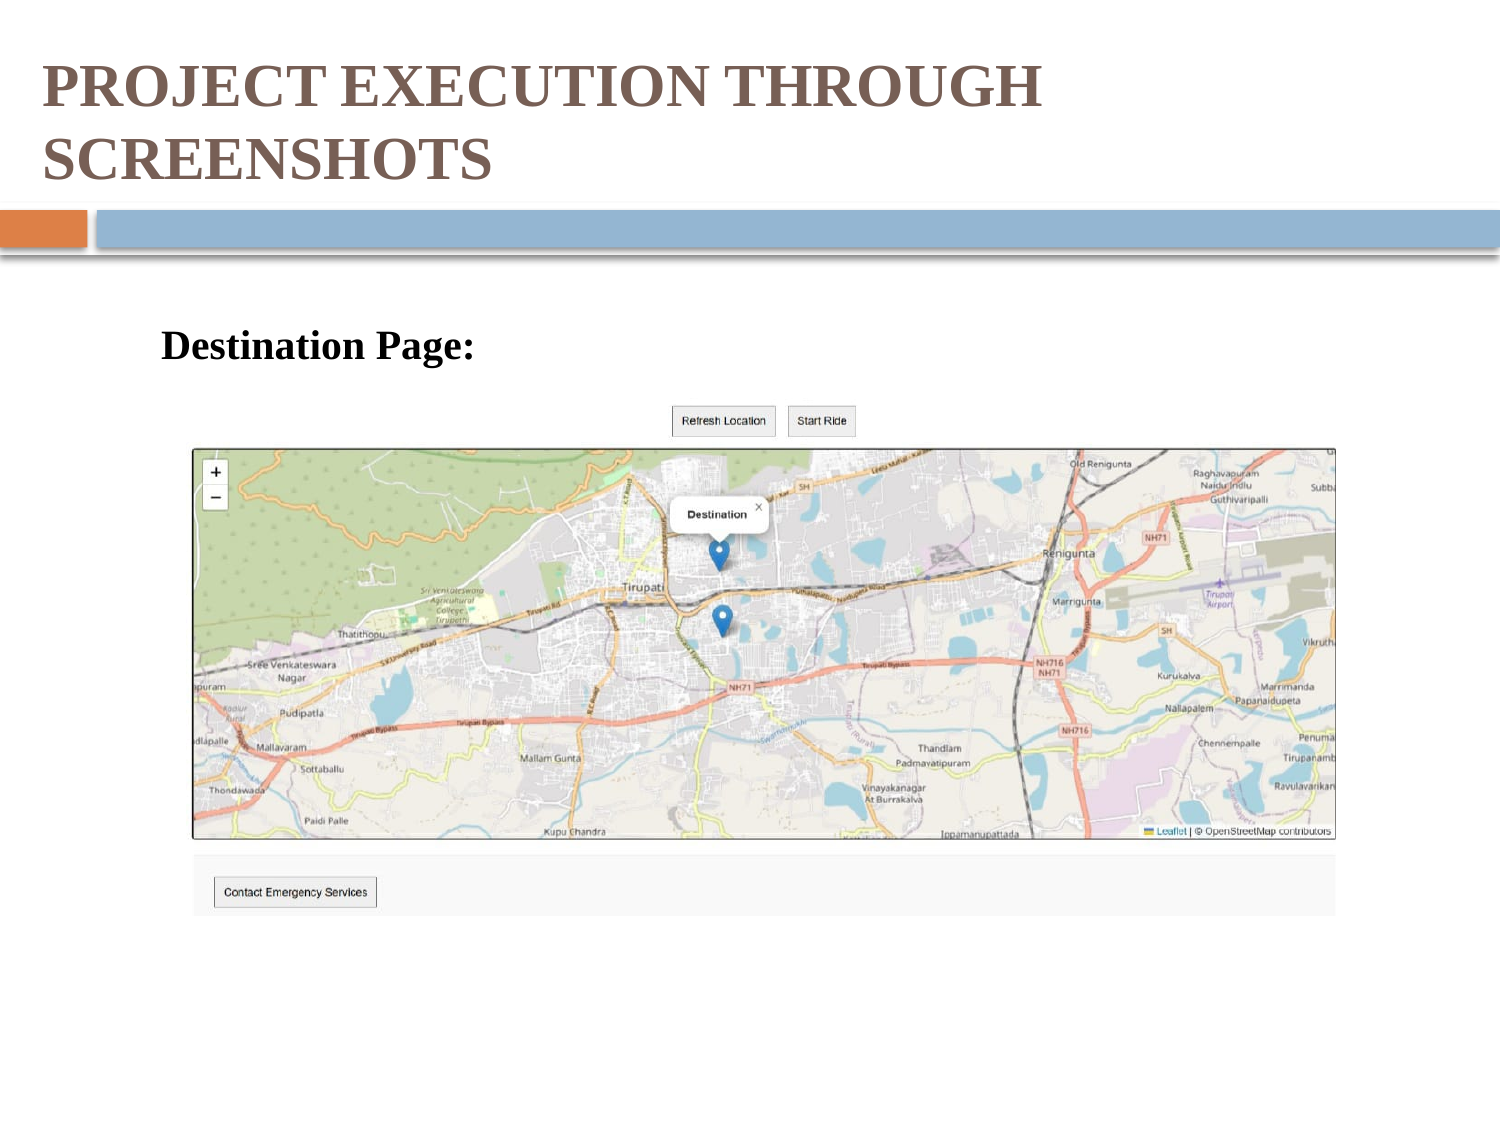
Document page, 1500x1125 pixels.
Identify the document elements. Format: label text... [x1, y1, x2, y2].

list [185, 397, 1336, 916]
text_box Destination Page: [146, 310, 647, 376]
slide_number [0, 208, 88, 249]
title PROJECT EXECUTION THROUGH SCREENSHOTS [27, 37, 1438, 200]
